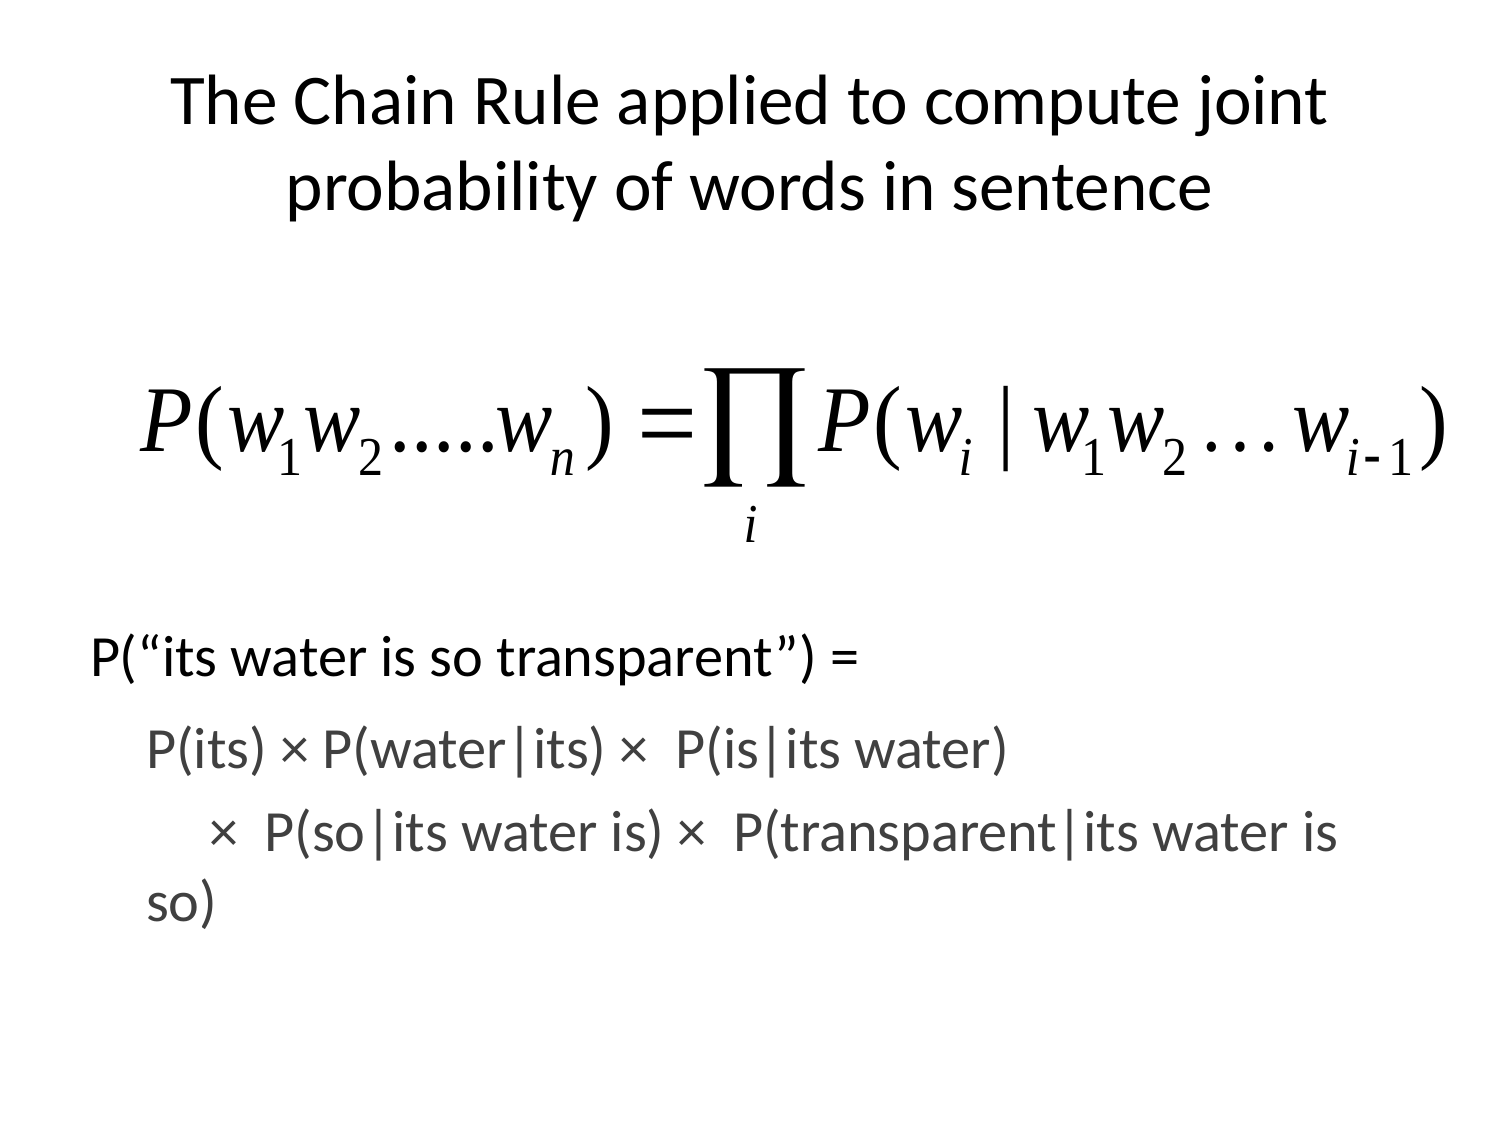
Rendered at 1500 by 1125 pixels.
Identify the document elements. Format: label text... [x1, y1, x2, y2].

title The Chain Rule applied to compute joint probability of words in sentence [0, 45, 1500, 233]
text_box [124, 349, 1463, 562]
list P(“its water is so transparent”) = P(its) × P(water|its) × P(is|its water) × P(so|its water is) × P(transparent|its water is so) [75, 262, 1425, 1005]
